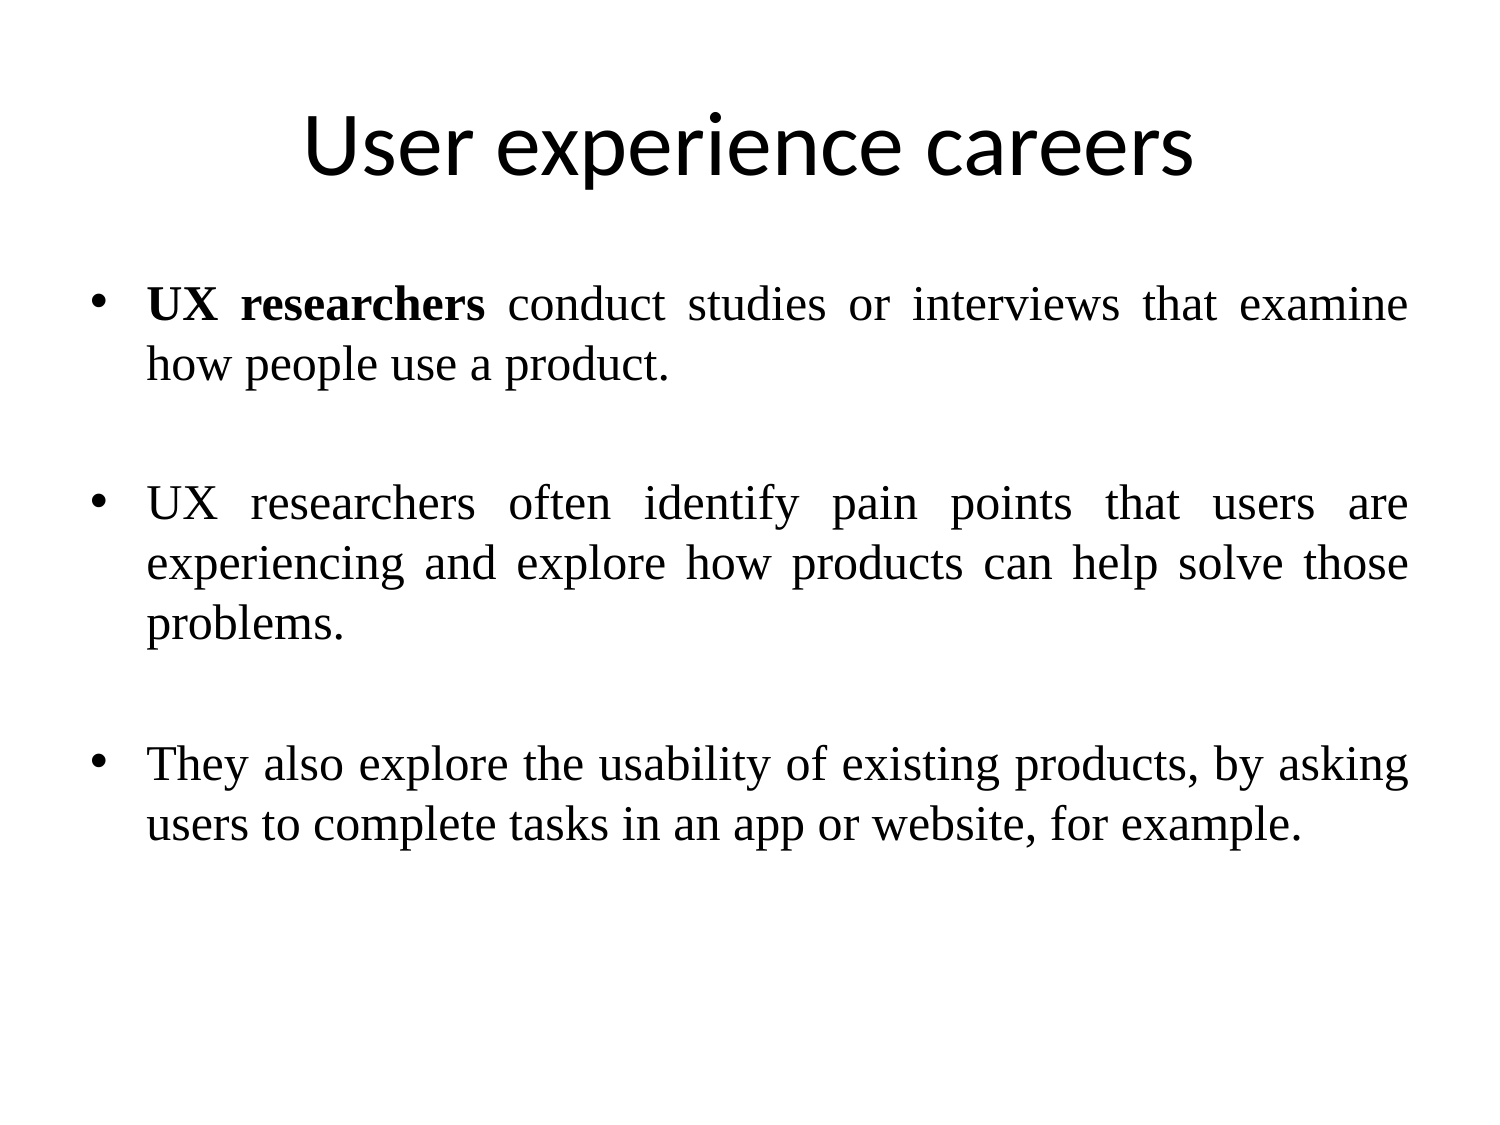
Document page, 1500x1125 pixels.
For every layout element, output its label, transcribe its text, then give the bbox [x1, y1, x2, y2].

list UX researchers conduct studies or interviews that examine how people use a product. UX researchers often identify pain points that users are experiencing and explore how products can help solve those problems. They also explore the usability of existing products, by asking users to complete tasks in an app or website, for example. [75, 262, 1425, 1005]
title User experience careers [75, 45, 1425, 233]
